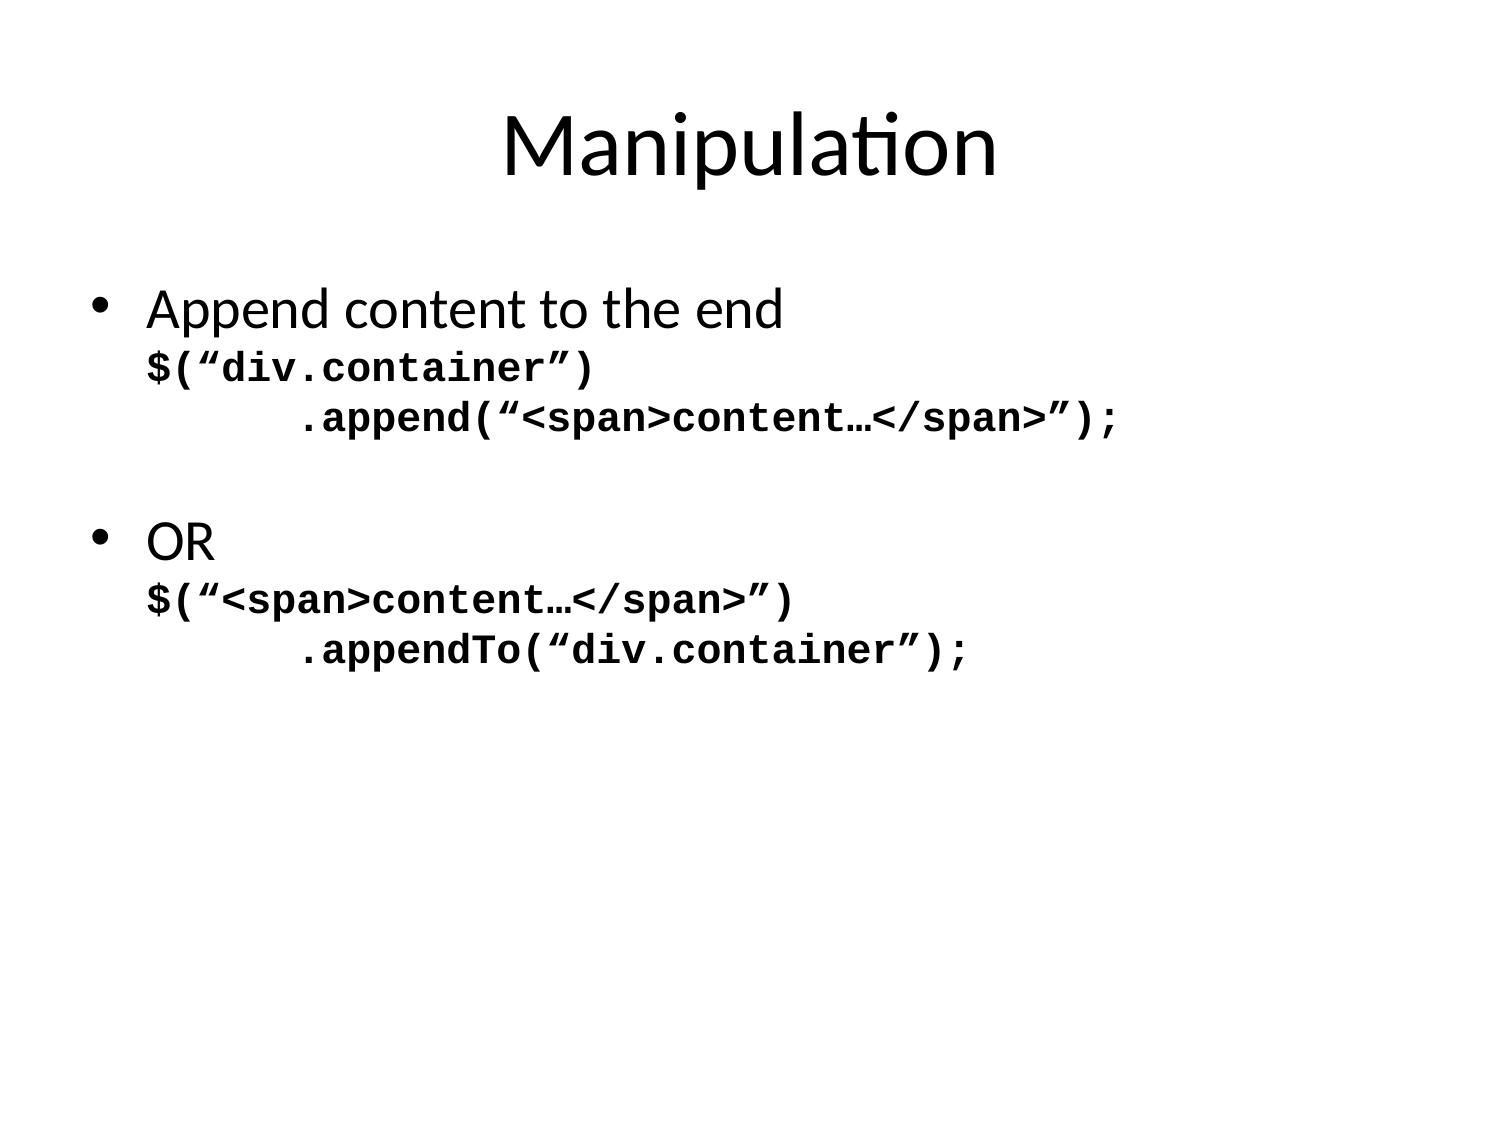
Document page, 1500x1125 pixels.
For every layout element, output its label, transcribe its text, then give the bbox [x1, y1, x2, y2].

title Manipulation [75, 45, 1425, 233]
list Append content to the end $(“div.container”) .append(“<span>content…</span>”); OR $(“<span>content…</span>”) .appendTo(“div.container”); [75, 262, 1425, 1005]
